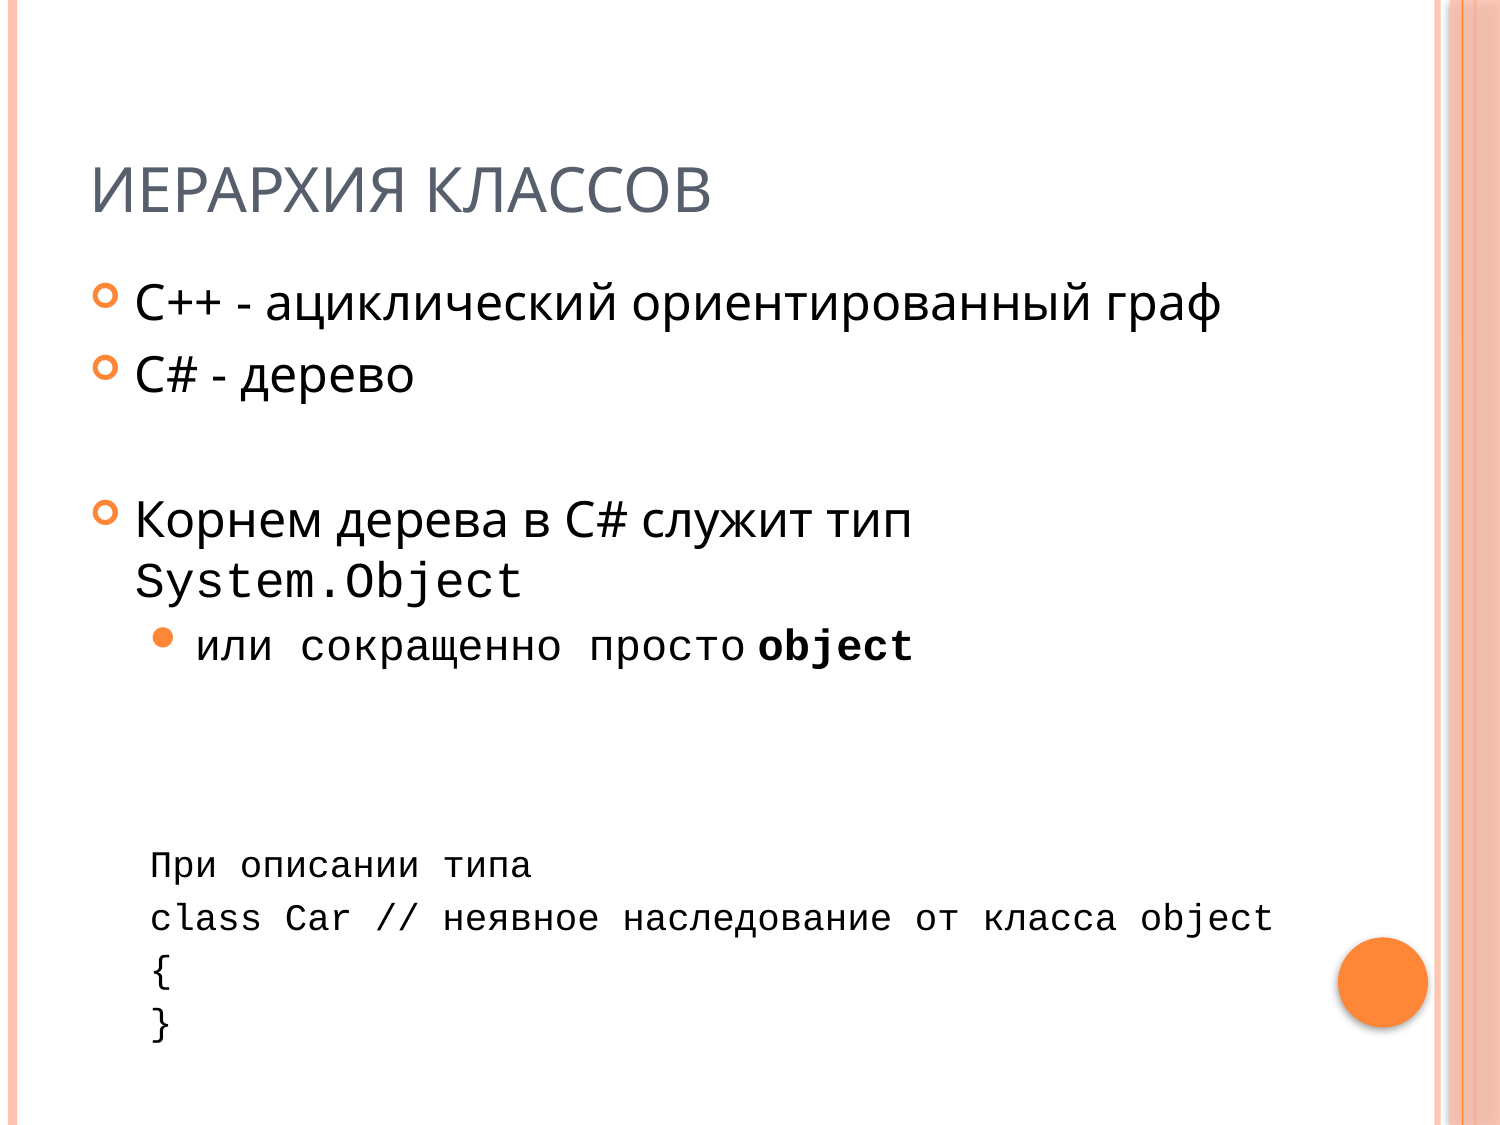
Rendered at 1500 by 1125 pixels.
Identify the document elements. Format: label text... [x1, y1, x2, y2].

title Иерархия классов [75, 45, 1300, 233]
list С++ - ациклический ориентированный граф С# - дерево Корнем дерева в С# служит тип System.Object или сокращенно просто object При описании типа class Car // неявное наследование от класса object { } [75, 262, 1300, 1062]
